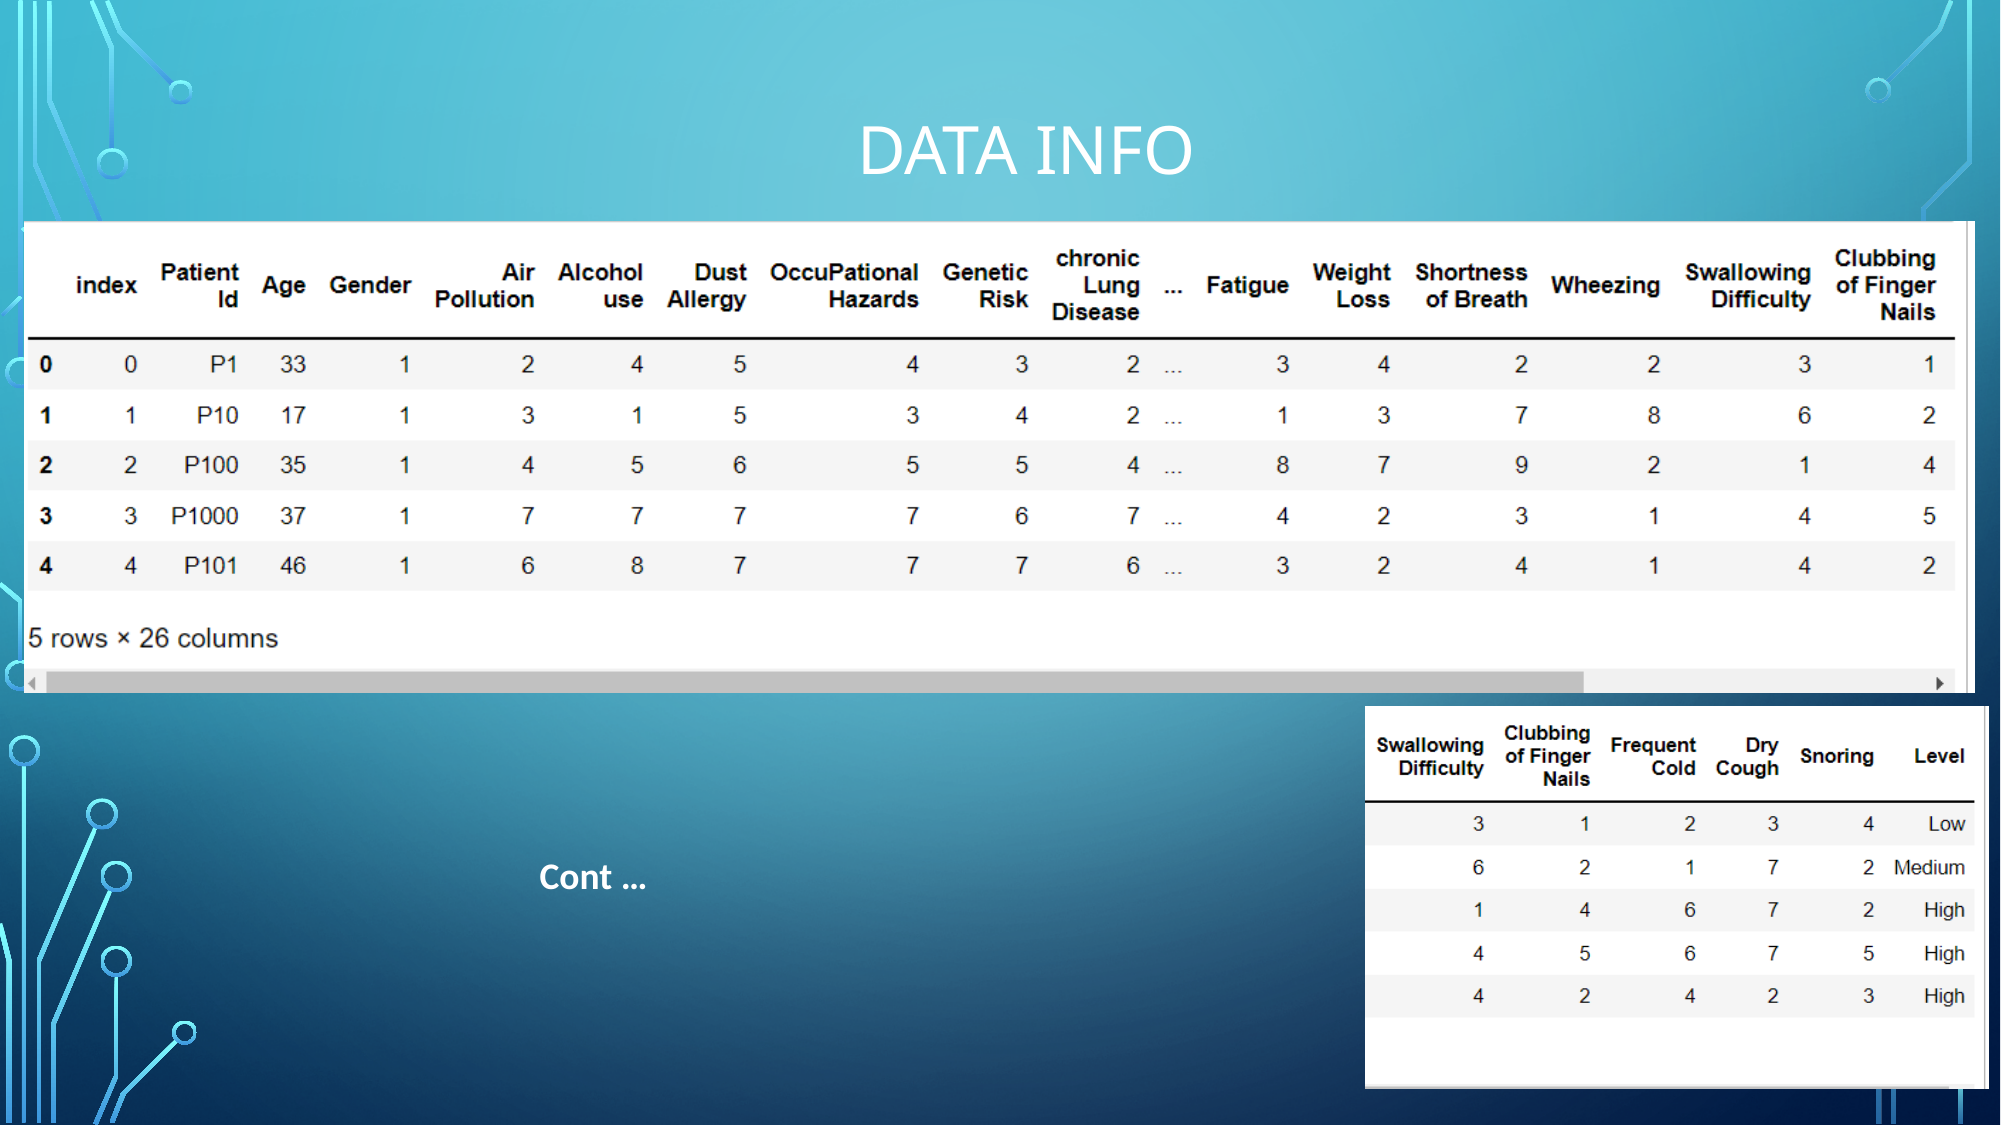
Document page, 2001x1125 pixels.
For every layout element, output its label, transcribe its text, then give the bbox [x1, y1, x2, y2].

picture [1364, 706, 1990, 1090]
picture [24, 221, 1976, 694]
text_box Cont … [524, 836, 1149, 912]
title Data Info [64, 75, 1989, 197]
